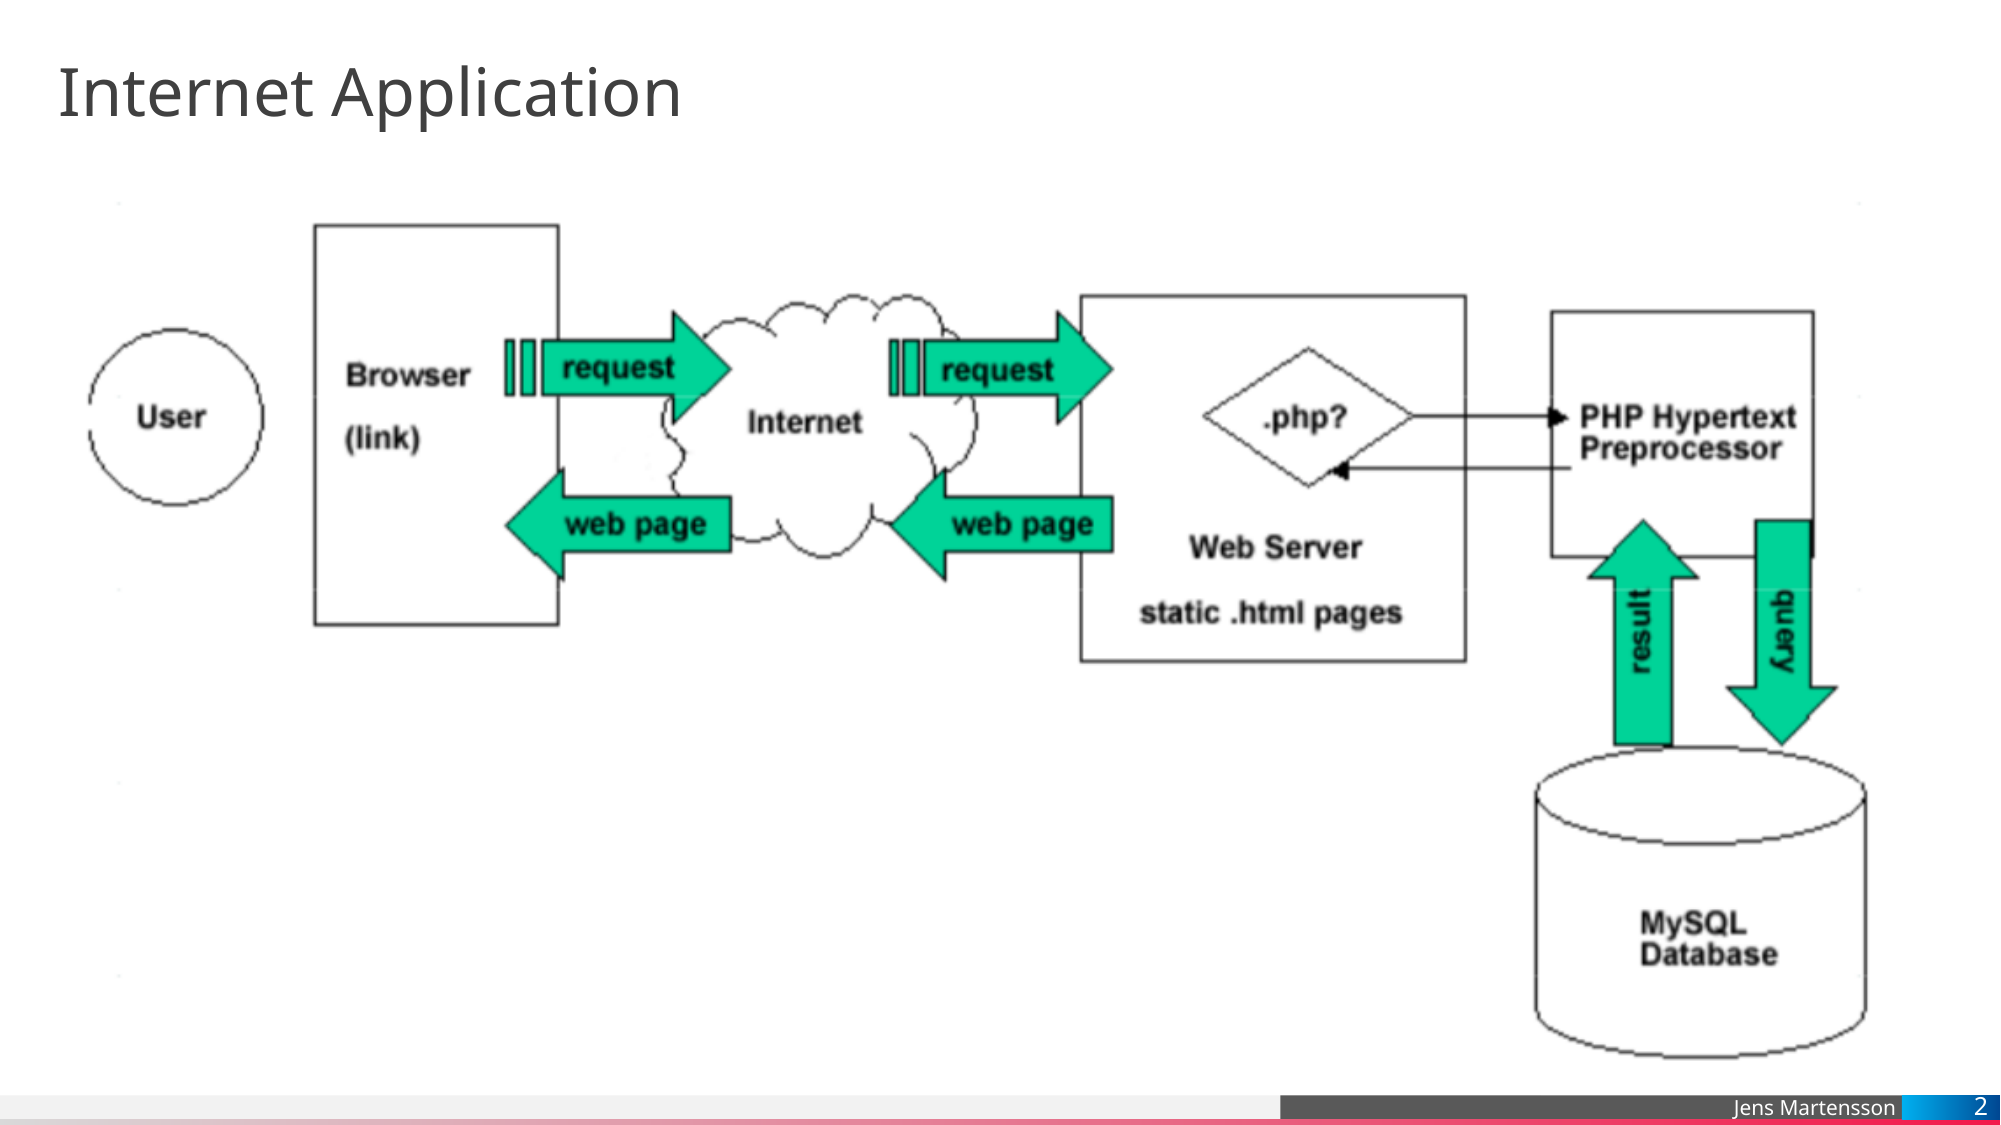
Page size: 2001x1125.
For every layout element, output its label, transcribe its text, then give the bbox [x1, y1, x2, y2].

title Internet Application [59, 59, 1207, 148]
picture [59, 183, 1902, 1066]
slide_number 2 [1901, 1095, 2000, 1120]
